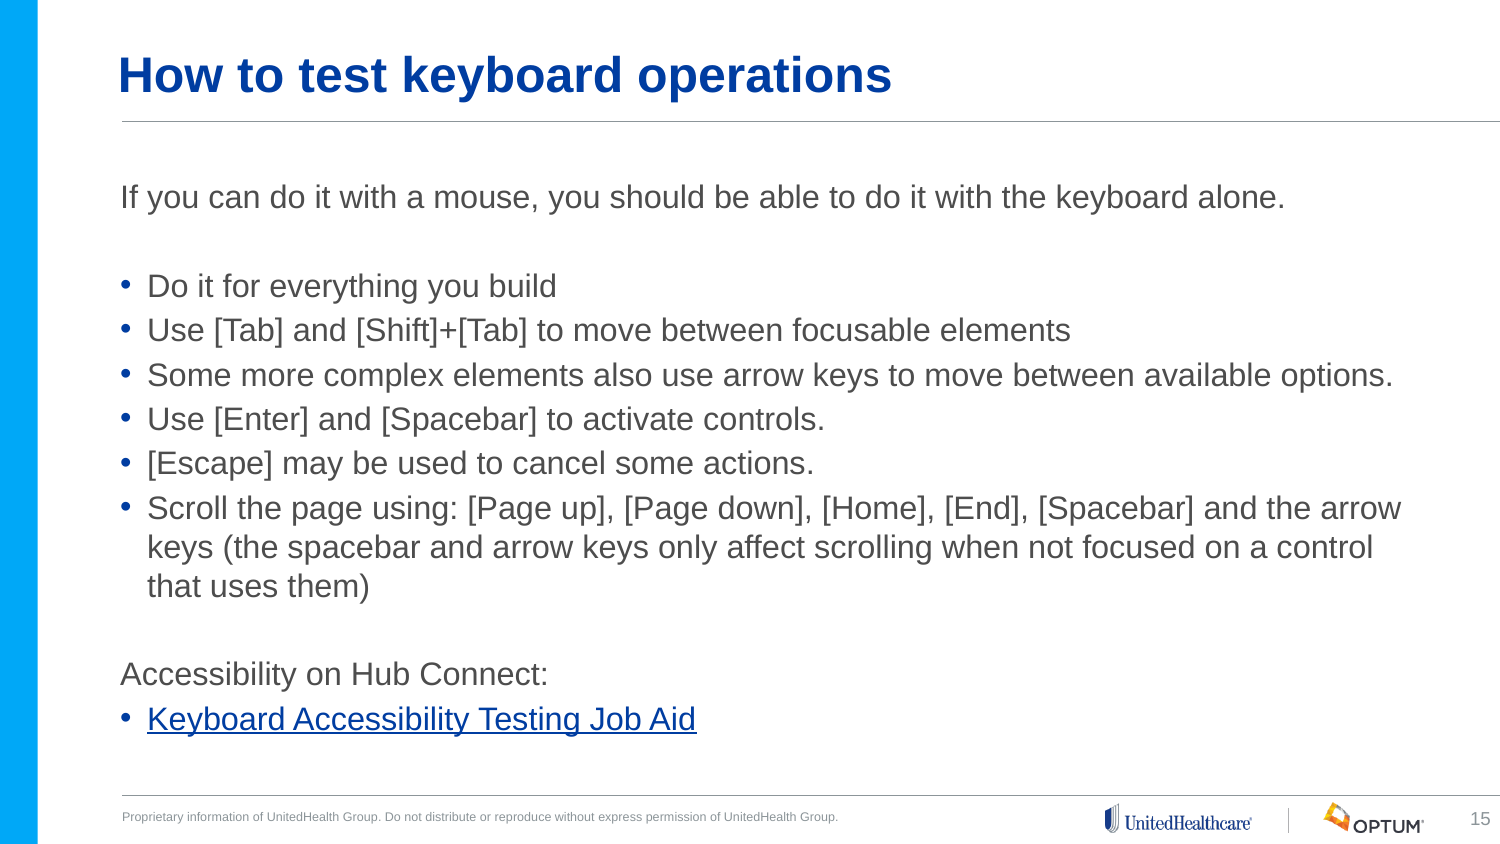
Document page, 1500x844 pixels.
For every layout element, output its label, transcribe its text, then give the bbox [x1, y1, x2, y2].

list If you can do it with a mouse, you should be able to do it with the keyboard alone. Do it for everything you build Use [Tab] and [Shift]+[Tab] to move between focusable elements Some more complex elements also use arrow keys to move between available options. Use [Enter] and [Spacebar] to activate controls. [Escape] may be used to cancel some actions. Scroll the page using: [Page up], [Page down], [Home], [End], [Spacebar] and the arrow keys (the spacebar and arrow keys only affect scrolling when not focused on a control that uses them) Accessibility on Hub Connect: Keyboard Accessibility Testing Job Aid [105, 168, 1453, 760]
slide_number 15 [1316, 808, 1491, 830]
picture [1105, 803, 1252, 833]
title How to test keyboard operations [102, 28, 1440, 126]
picture [1323, 802, 1424, 808]
